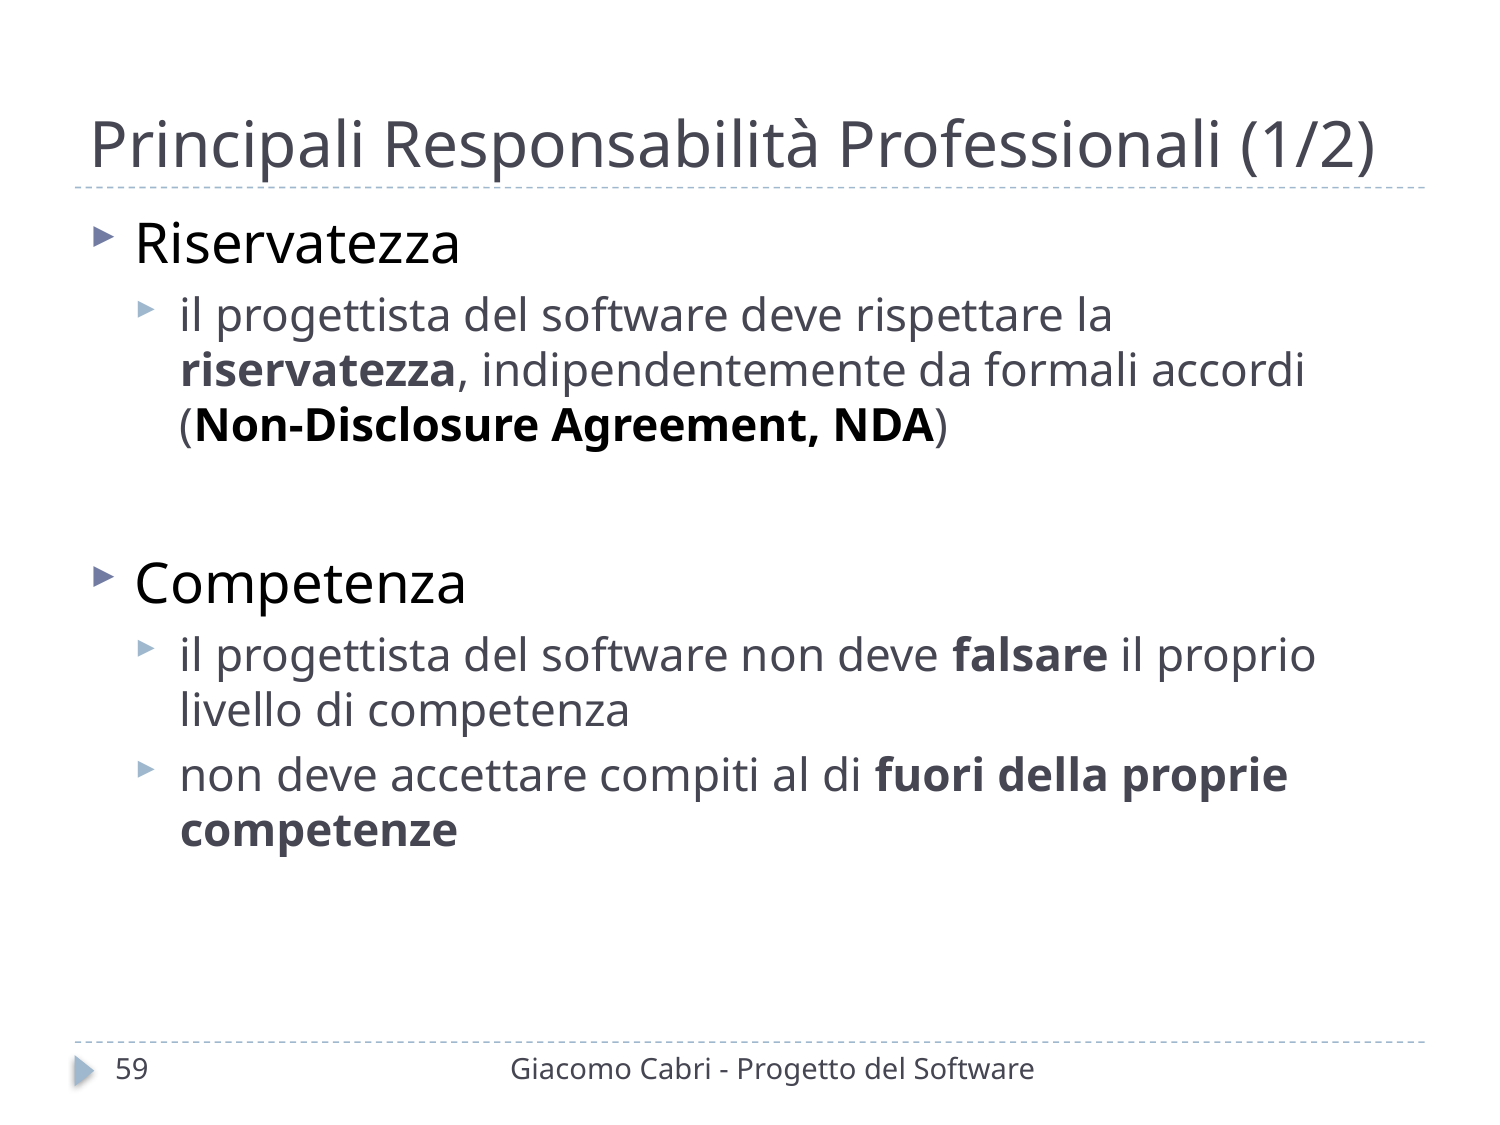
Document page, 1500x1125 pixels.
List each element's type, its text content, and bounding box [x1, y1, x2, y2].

slide_number 59 [100, 1042, 426, 1103]
title Principali Responsabilità Professionali (1/2) [75, 24, 1425, 188]
list Riservatezza il progettista del software deve rispettare la riservatezza, indipendentemente da formali accordi (Non-Disclosure Agreement, NDA) Competenza il progettista del software non deve falsare il proprio livello di competenza non deve accettare compiti al di fuori della proprie competenze [75, 200, 1425, 1010]
footer Giacomo Cabri - Progetto del Software [475, 1042, 1051, 1103]
